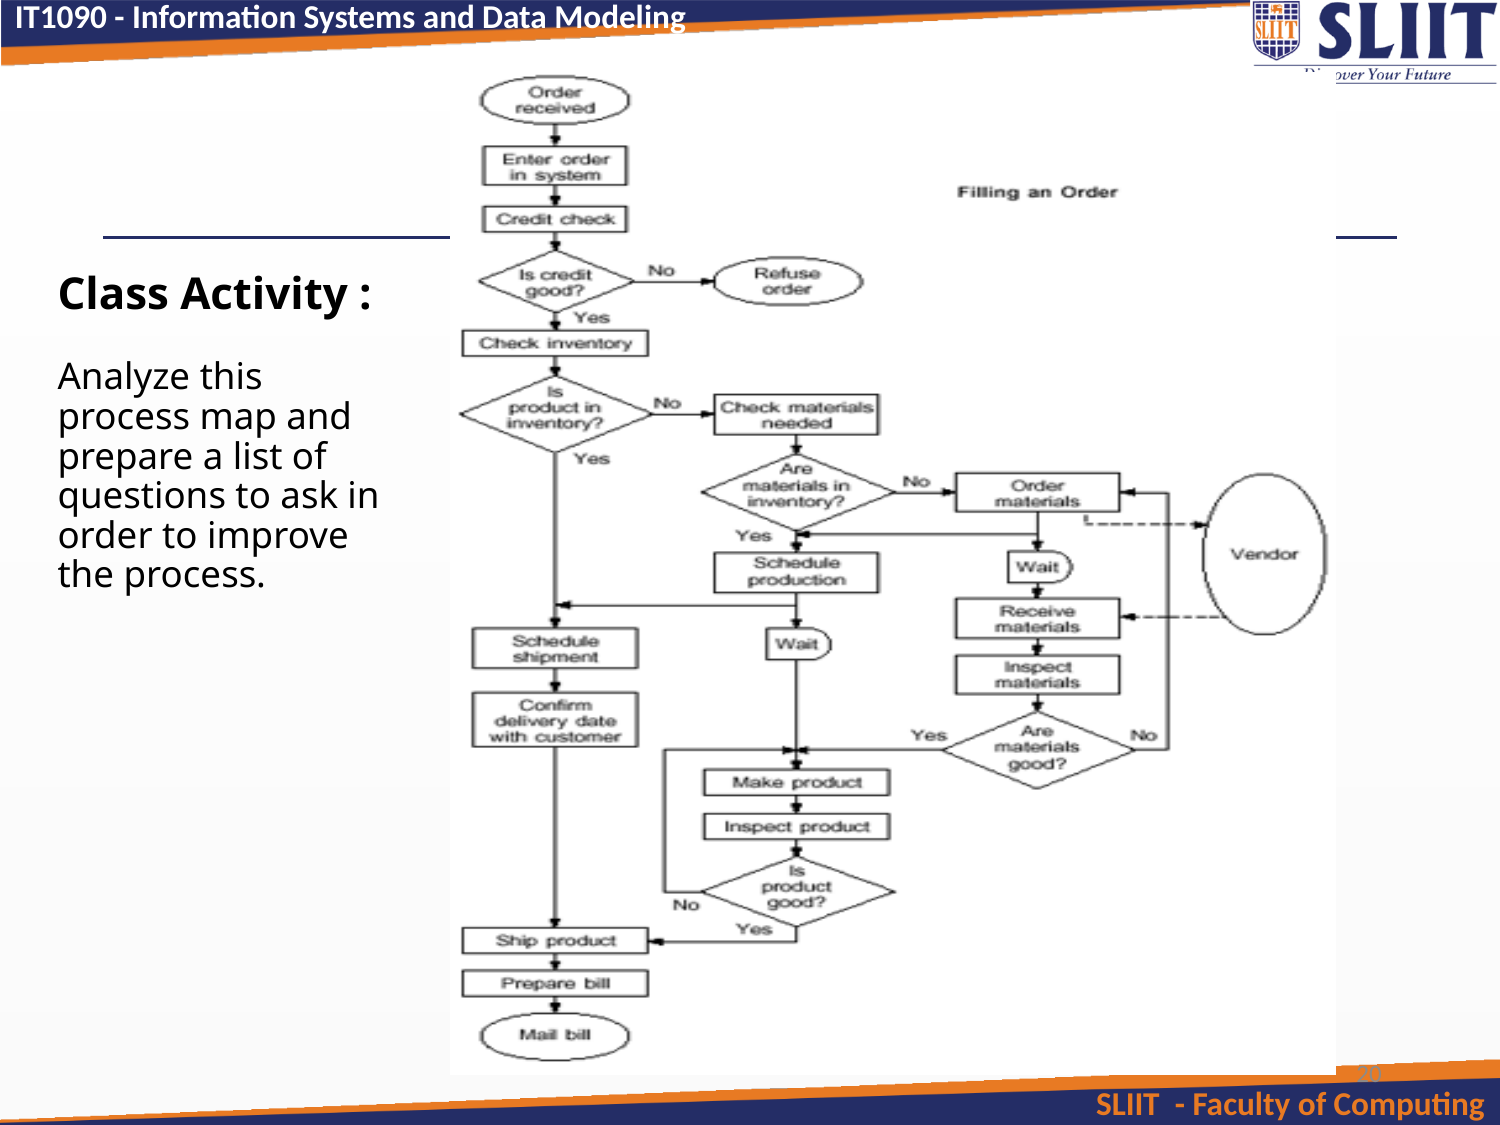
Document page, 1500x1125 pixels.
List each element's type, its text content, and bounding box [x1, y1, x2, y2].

picture [0, 0, 1500, 1125]
picture [1302, 1103, 1310, 1112]
picture [1356, 1103, 1364, 1112]
slide_number 20 [1059, 1042, 1397, 1103]
picture [1243, 1103, 1249, 1112]
text_box Class Activity : Analyze this process map and prepare a list of questions to ask in order to improve the process. [42, 224, 399, 643]
